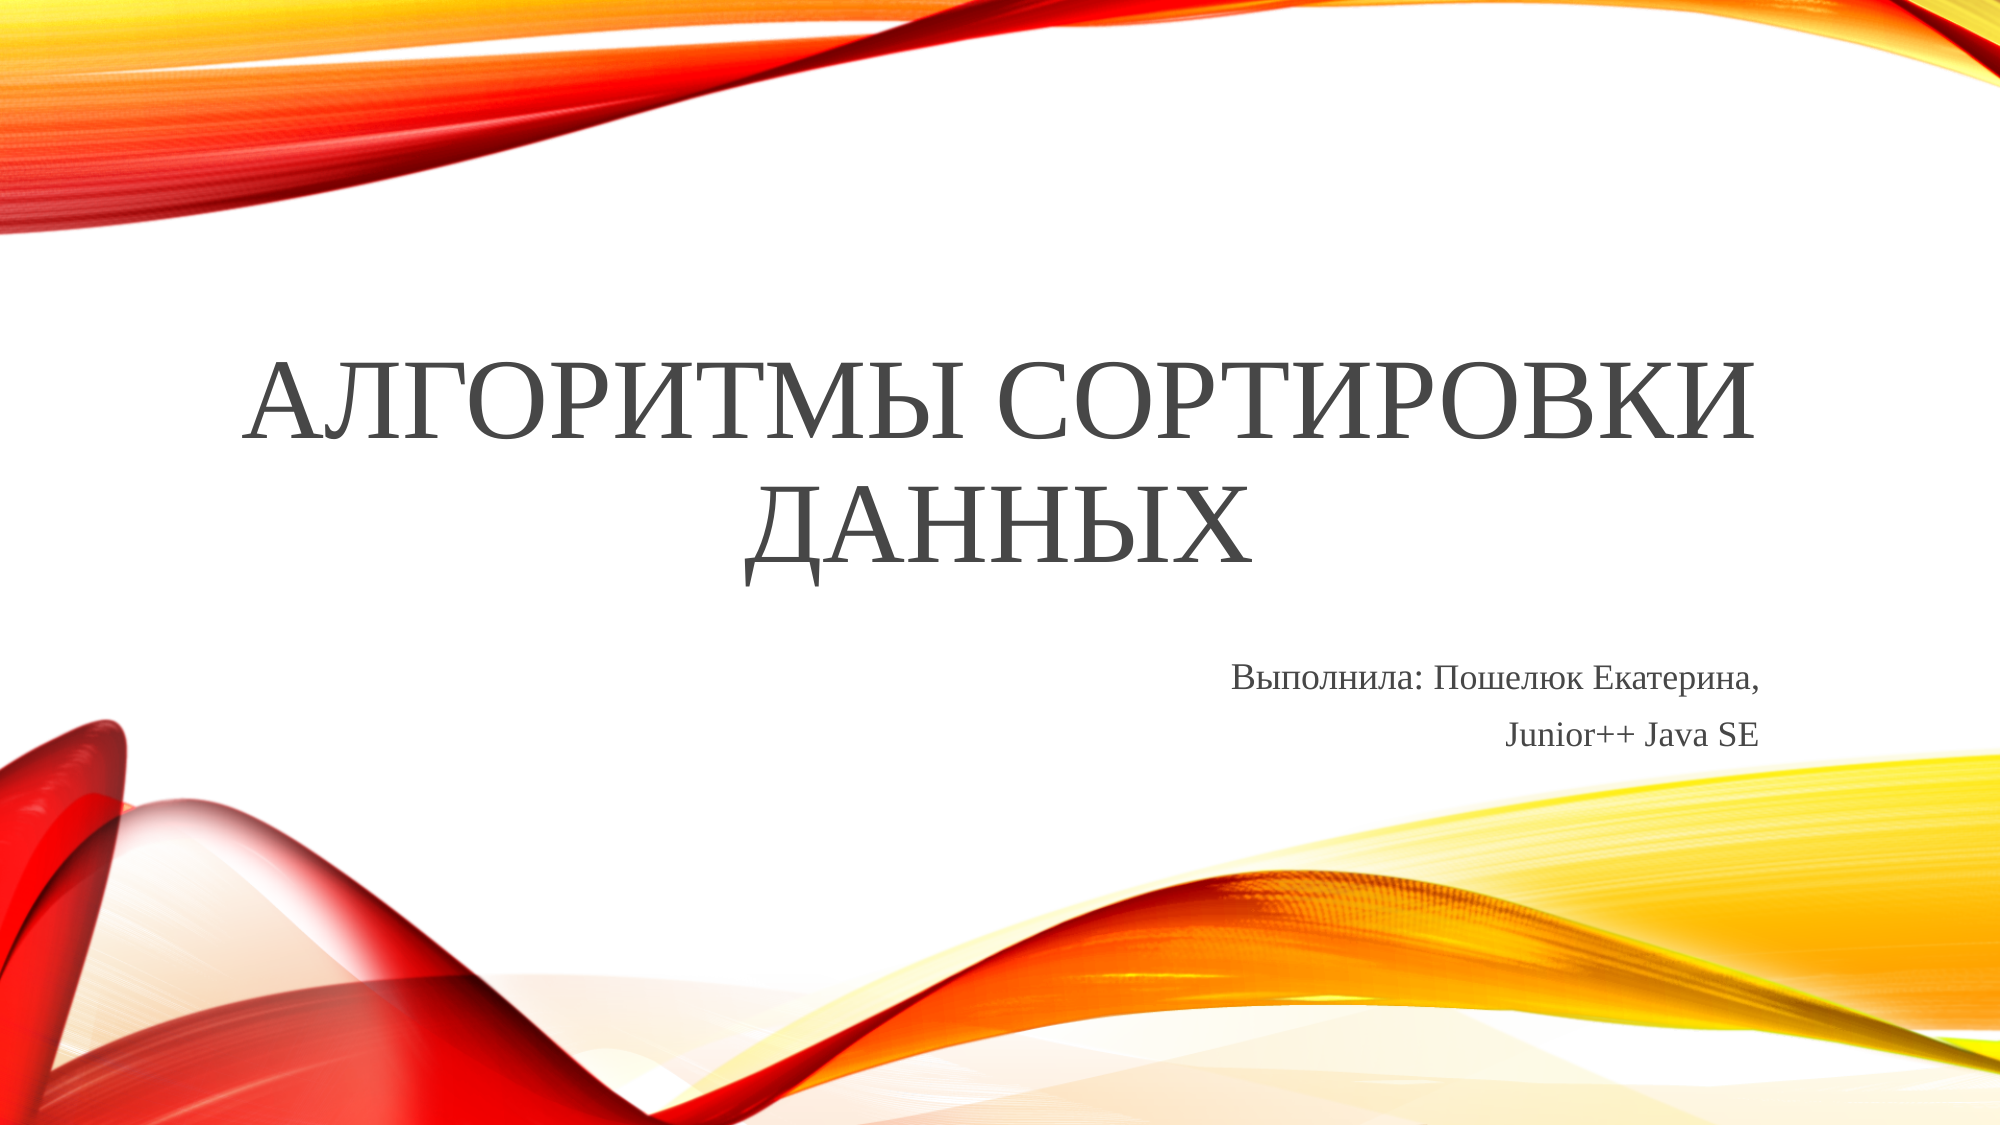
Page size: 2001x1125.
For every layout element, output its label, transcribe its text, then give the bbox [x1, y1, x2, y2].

subtitle Выполнила: Пошелюк Екатерина, Junior++ Java SE [225, 649, 1775, 763]
title алгоритмы сортировки Данных [225, 295, 1775, 596]
picture [0, 0, 2000, 237]
picture [0, 717, 2000, 1125]
